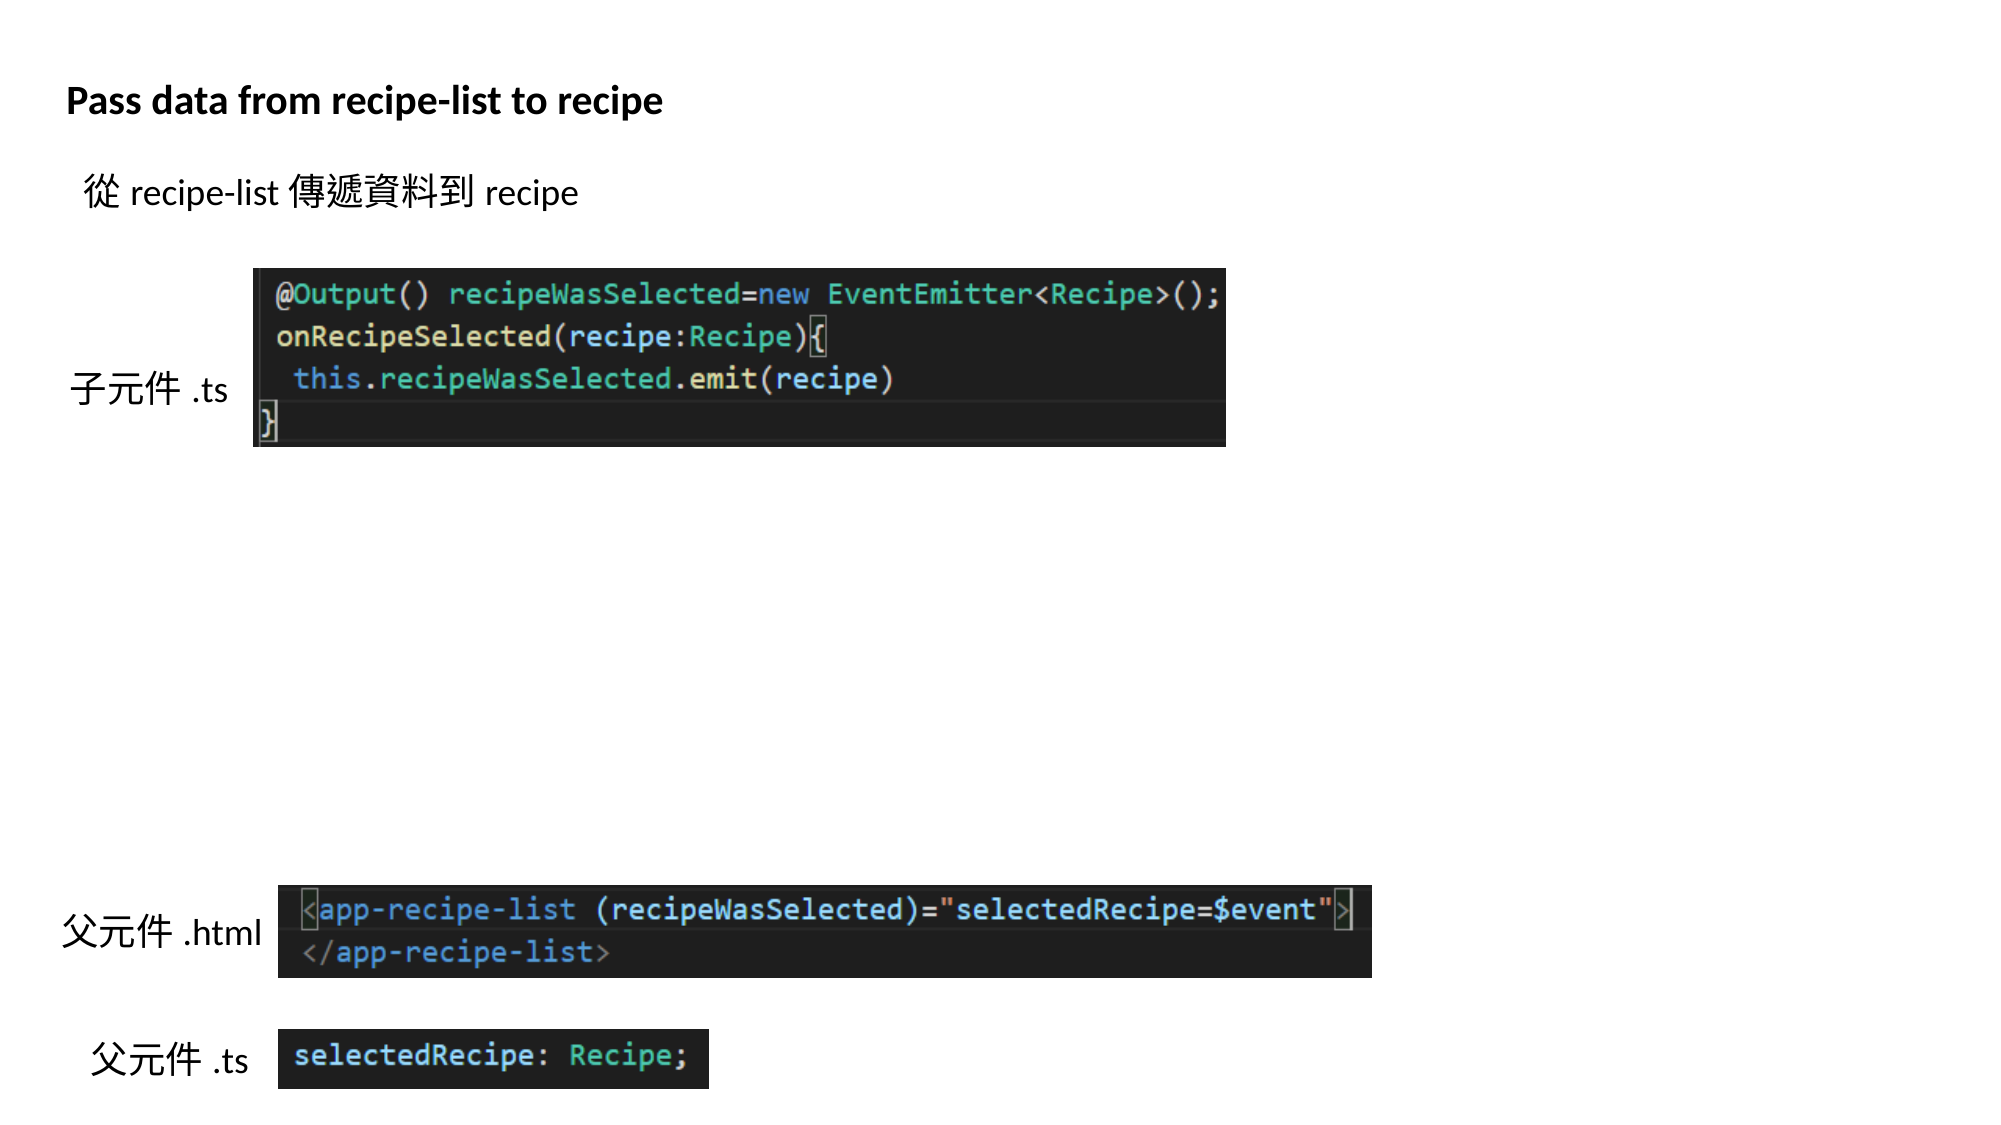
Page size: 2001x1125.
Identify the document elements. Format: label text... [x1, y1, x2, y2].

picture [278, 1029, 709, 1089]
picture [278, 885, 1372, 978]
text_box Pass data from recipe-list to recipe [51, 65, 680, 131]
text_box 父元件.html [46, 900, 278, 961]
text_box 父元件.ts [75, 1029, 264, 1089]
picture [253, 268, 1226, 447]
text_box 子元件.ts [55, 357, 243, 418]
text_box 從recipe-list傳遞資料到recipe [69, 160, 594, 221]
